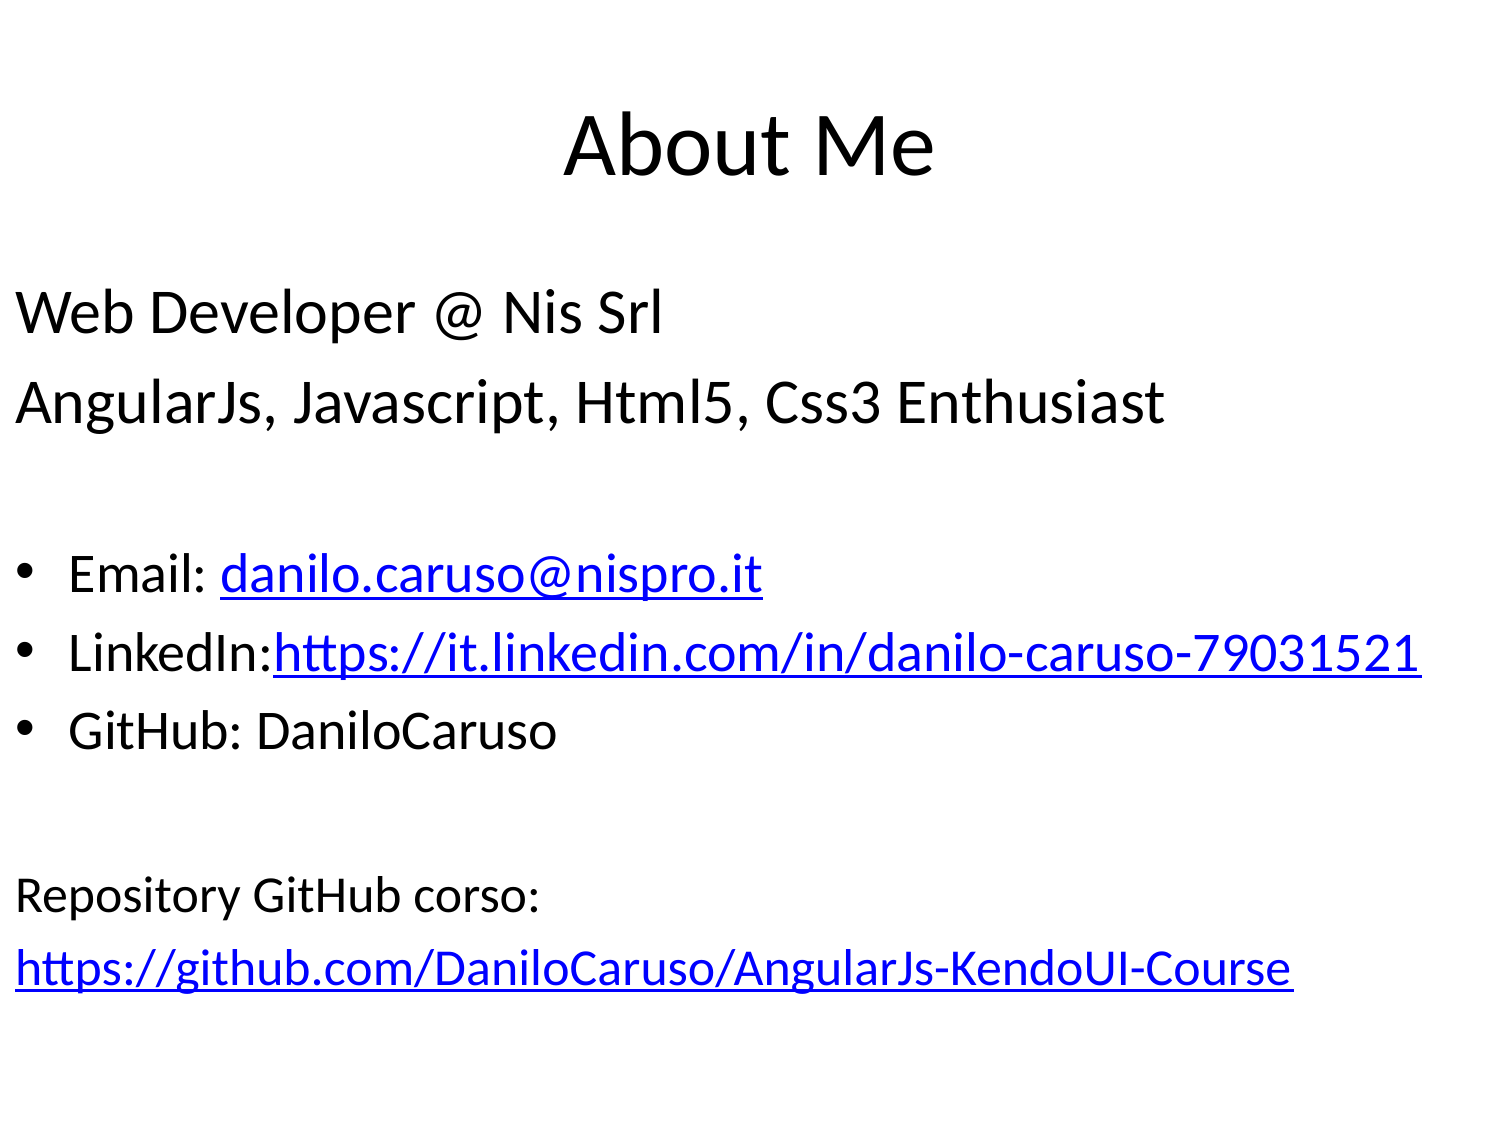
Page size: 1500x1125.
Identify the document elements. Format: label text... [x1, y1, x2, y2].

title About Me [75, 45, 1425, 233]
list Web Developer @ Nis Srl AngularJs, Javascript, Html5, Css3 Enthusiast Email: danilo.caruso@nispro.it LinkedIn:https://it.linkedin.com/in/danilo-caruso-79031521 GitHub: DaniloCaruso Repository GitHub corso: https://github.com/DaniloCaruso/AngularJs-KendoUI-Course [0, 262, 1500, 1005]
